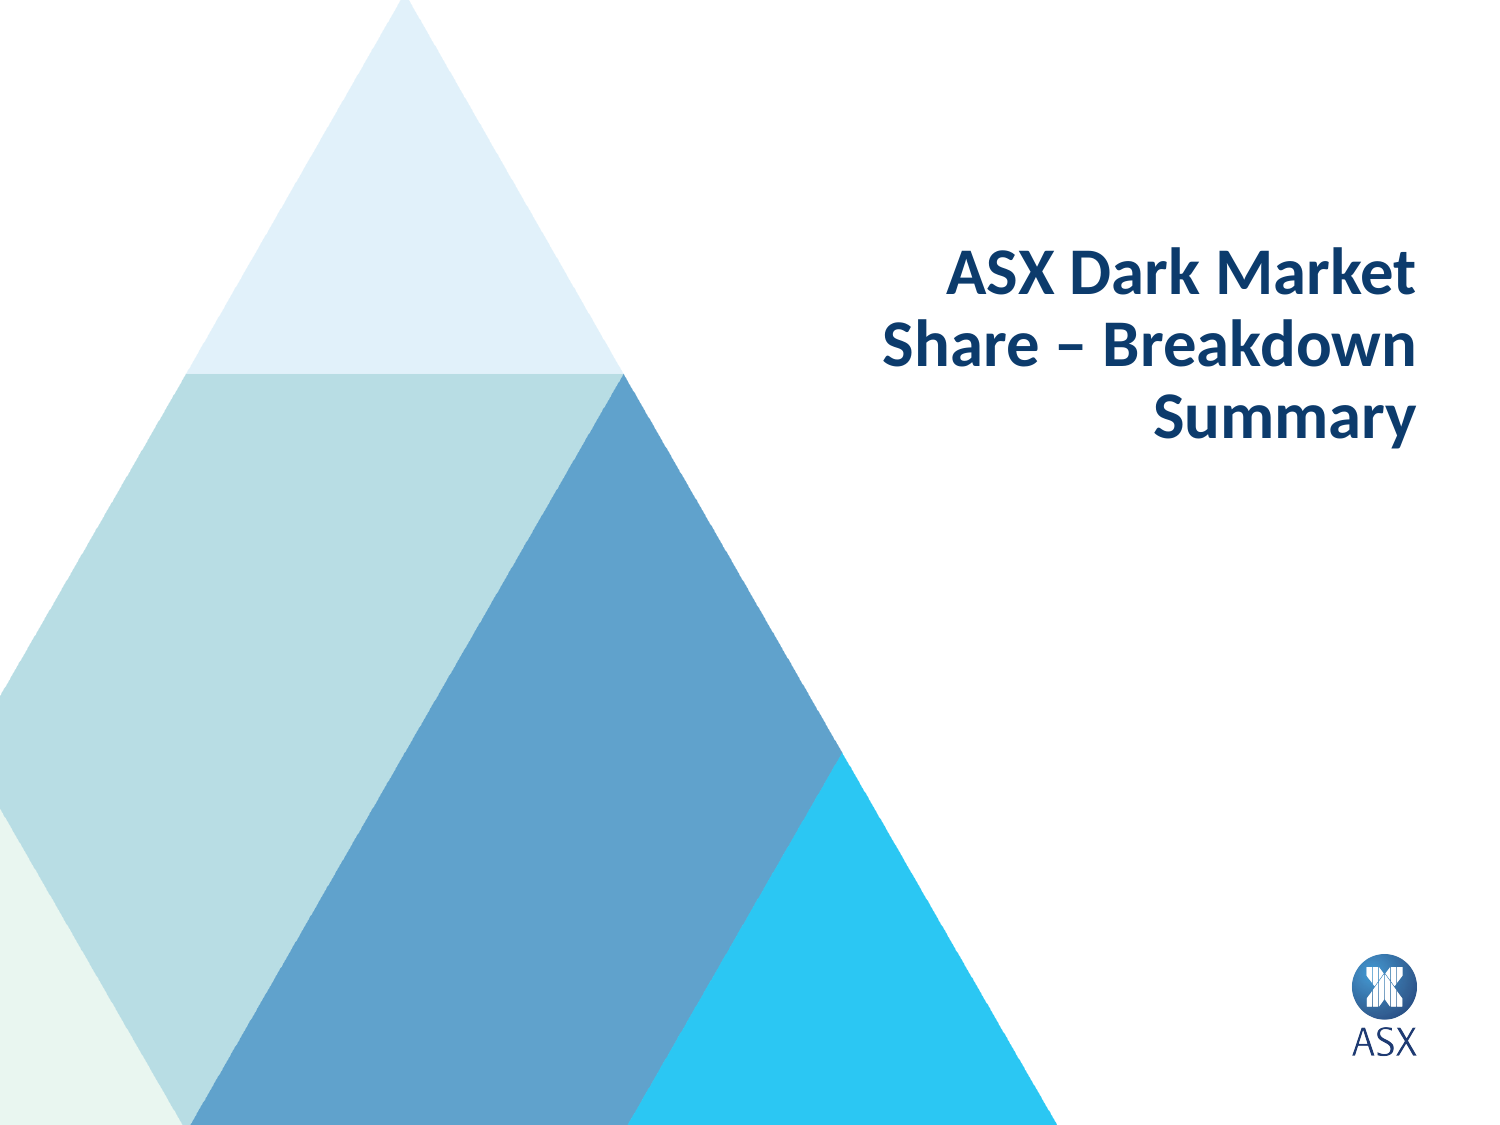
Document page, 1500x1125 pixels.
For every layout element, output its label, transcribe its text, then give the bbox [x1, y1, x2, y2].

picture [0, 0, 1176, 1125]
title ASX Dark Market Share – Breakdown Summary [791, 322, 1418, 453]
picture [1337, 951, 1433, 1059]
